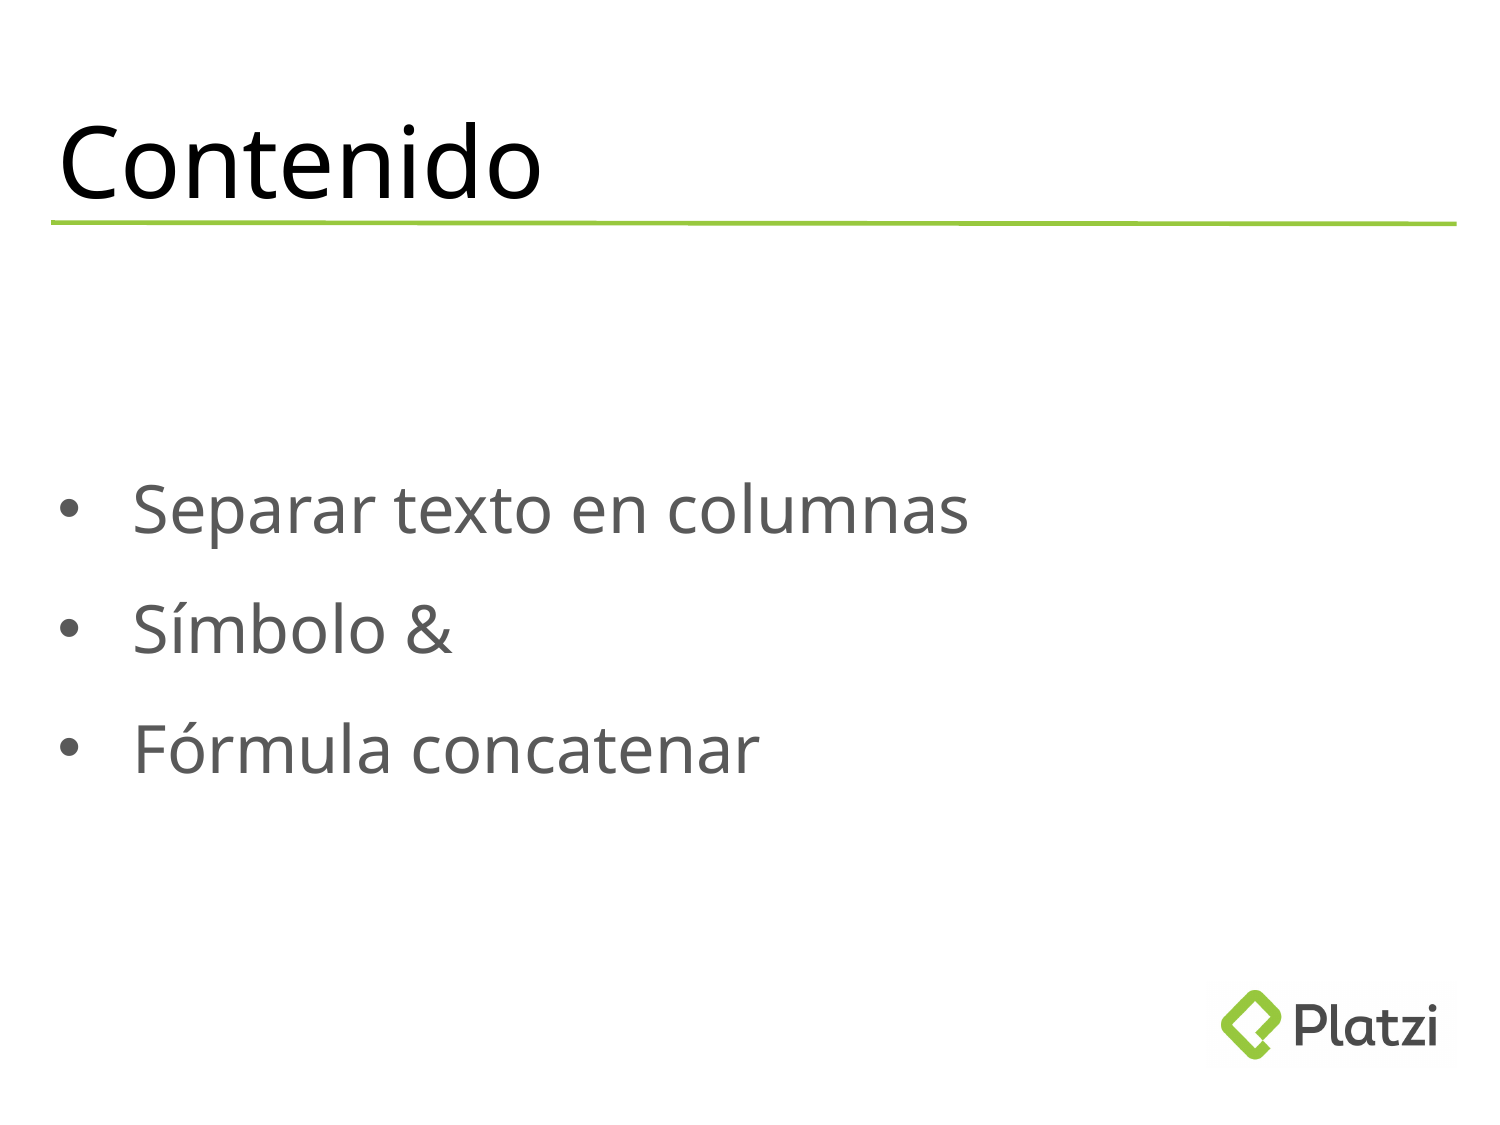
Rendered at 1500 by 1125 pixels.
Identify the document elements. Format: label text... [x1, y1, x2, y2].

title Contenido [42, 83, 1441, 210]
picture [1205, 981, 1457, 1068]
text_box Separar texto en columnas Símbolo & Fórmula concatenar [42, 316, 1500, 802]
